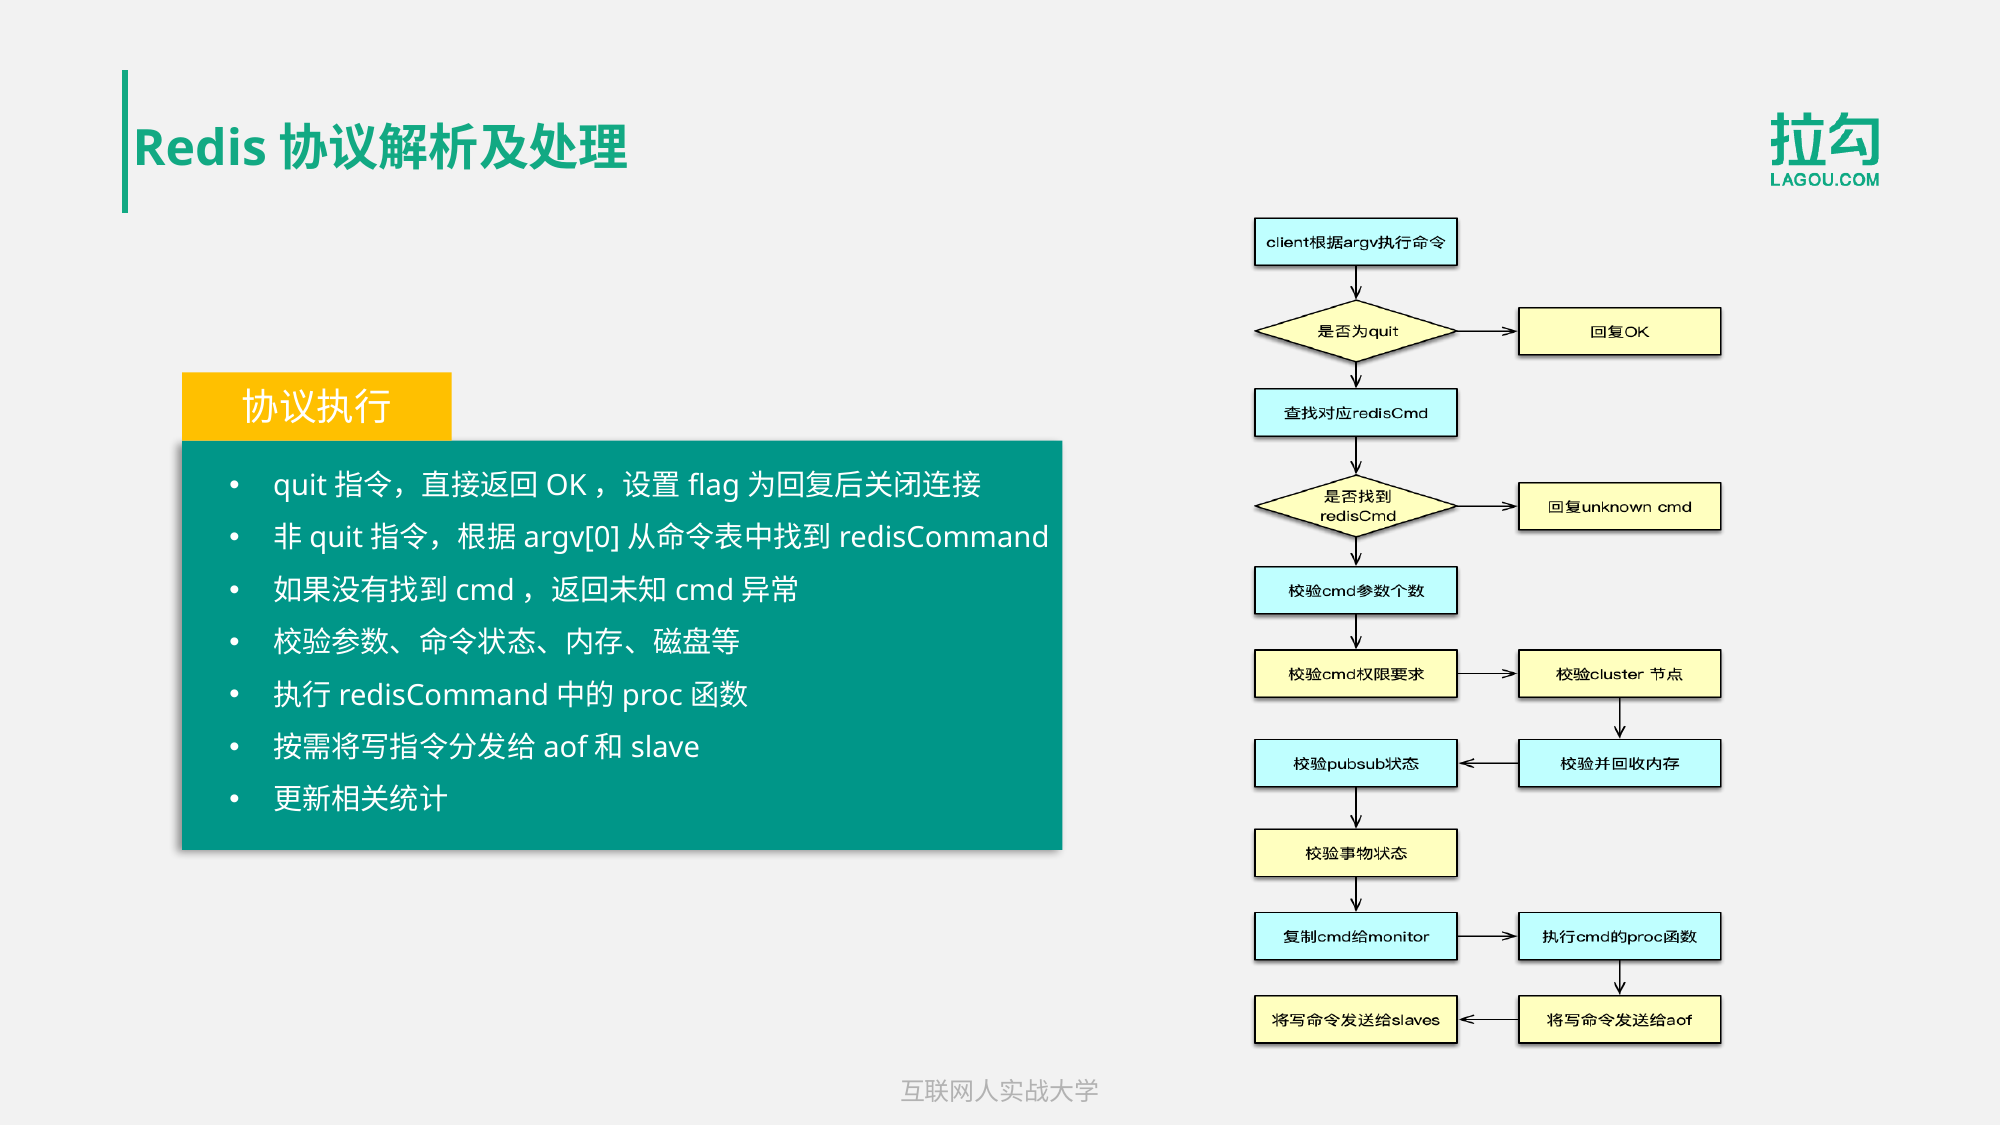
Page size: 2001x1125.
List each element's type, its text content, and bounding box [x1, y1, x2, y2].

picture [1851, 112, 1879, 186]
list quit指令，直接返回OK，设置flag为回复后关闭连接 非quit指令，根据argv[0]从命令表中找到redisCommand 如果没有找到cmd，返回未知cmd异常 校验参数、命令状态、内存、磁盘等 执行redisCommand中的proc函数 按需将写指令分发给aof和slave 更新相关统计 [146, 462, 1063, 894]
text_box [181, 372, 452, 441]
picture [1248, 215, 1727, 1052]
title Redis协议解析及处理 [124, 39, 1851, 259]
text_box [182, 440, 1063, 462]
